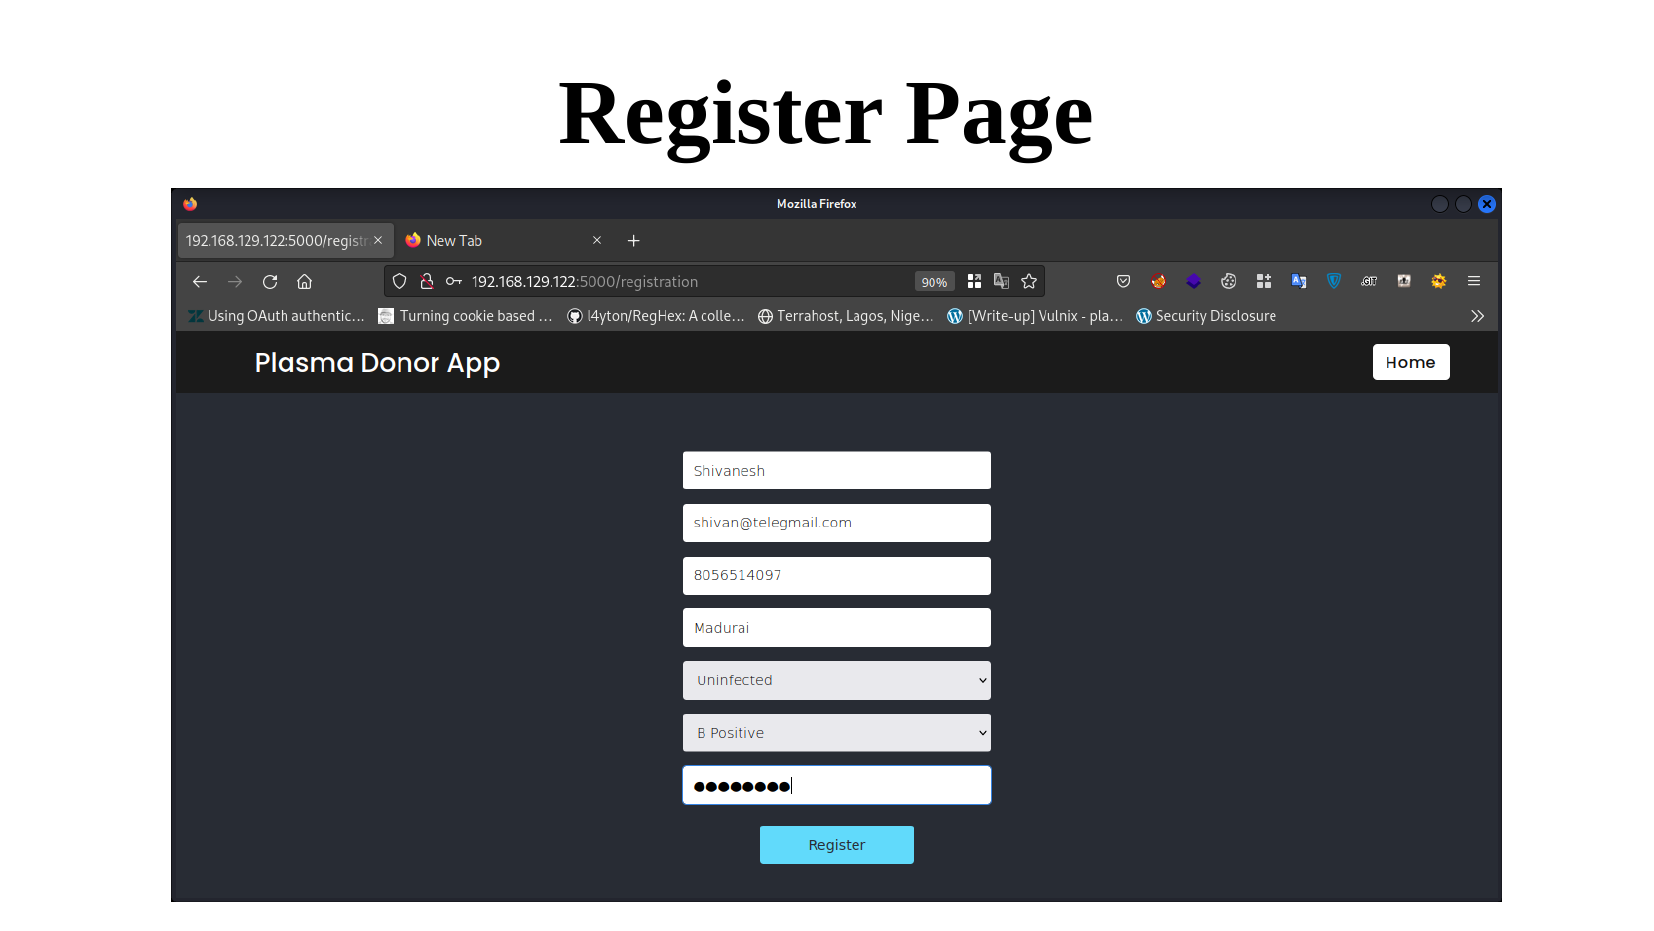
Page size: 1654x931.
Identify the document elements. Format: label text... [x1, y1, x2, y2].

text_box Register Page [82, 29, 1571, 185]
picture [171, 188, 1502, 902]
